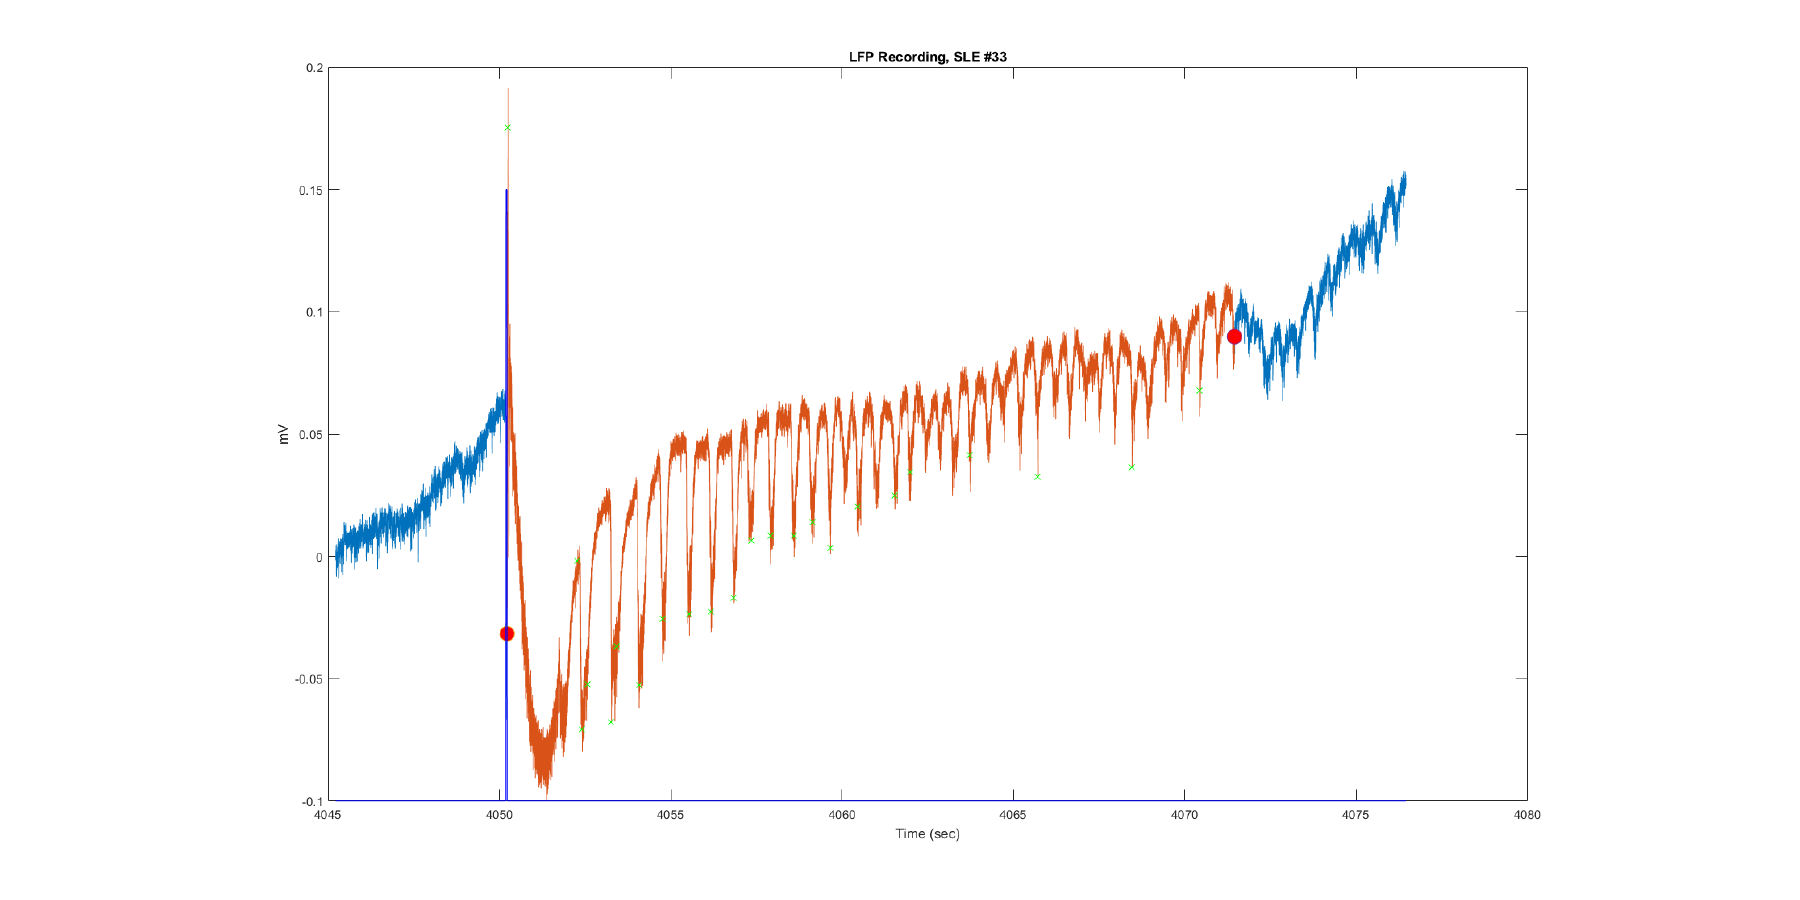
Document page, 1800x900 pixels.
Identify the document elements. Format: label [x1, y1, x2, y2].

picture [126, 0, 1674, 900]
